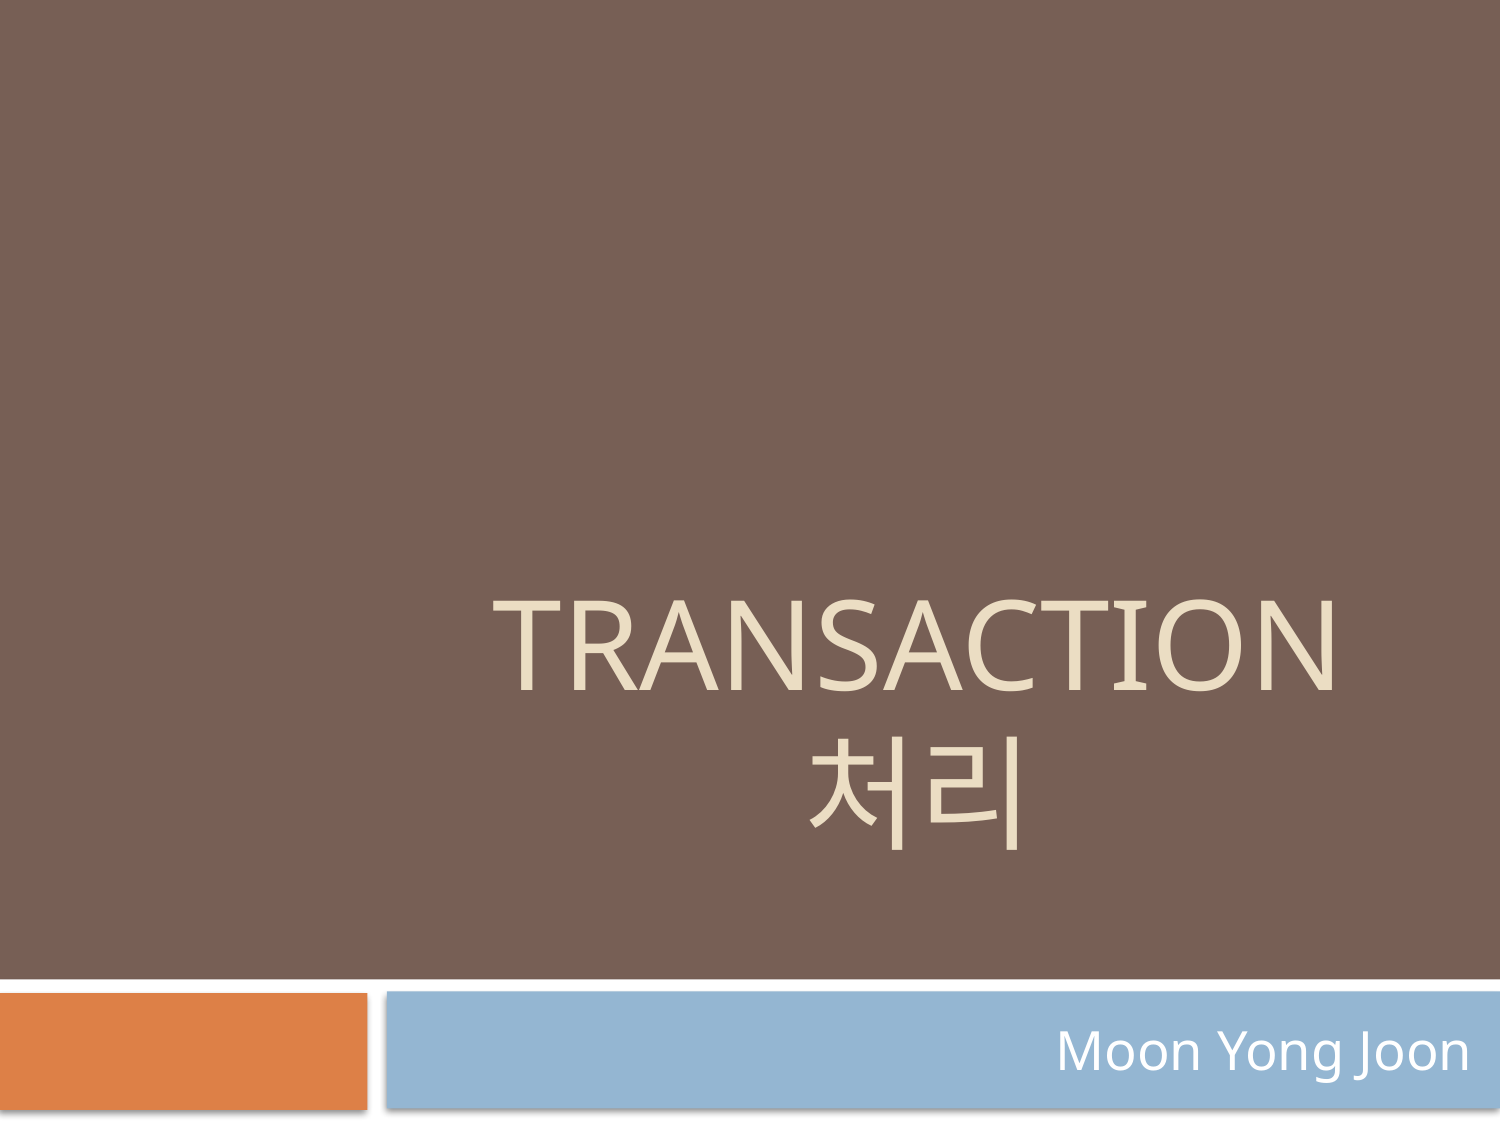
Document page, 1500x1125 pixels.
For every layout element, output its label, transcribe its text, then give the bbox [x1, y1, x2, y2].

subtitle Moon Yong Joon [387, 992, 1488, 1105]
title Transaction 처리 [387, 231, 1450, 963]
